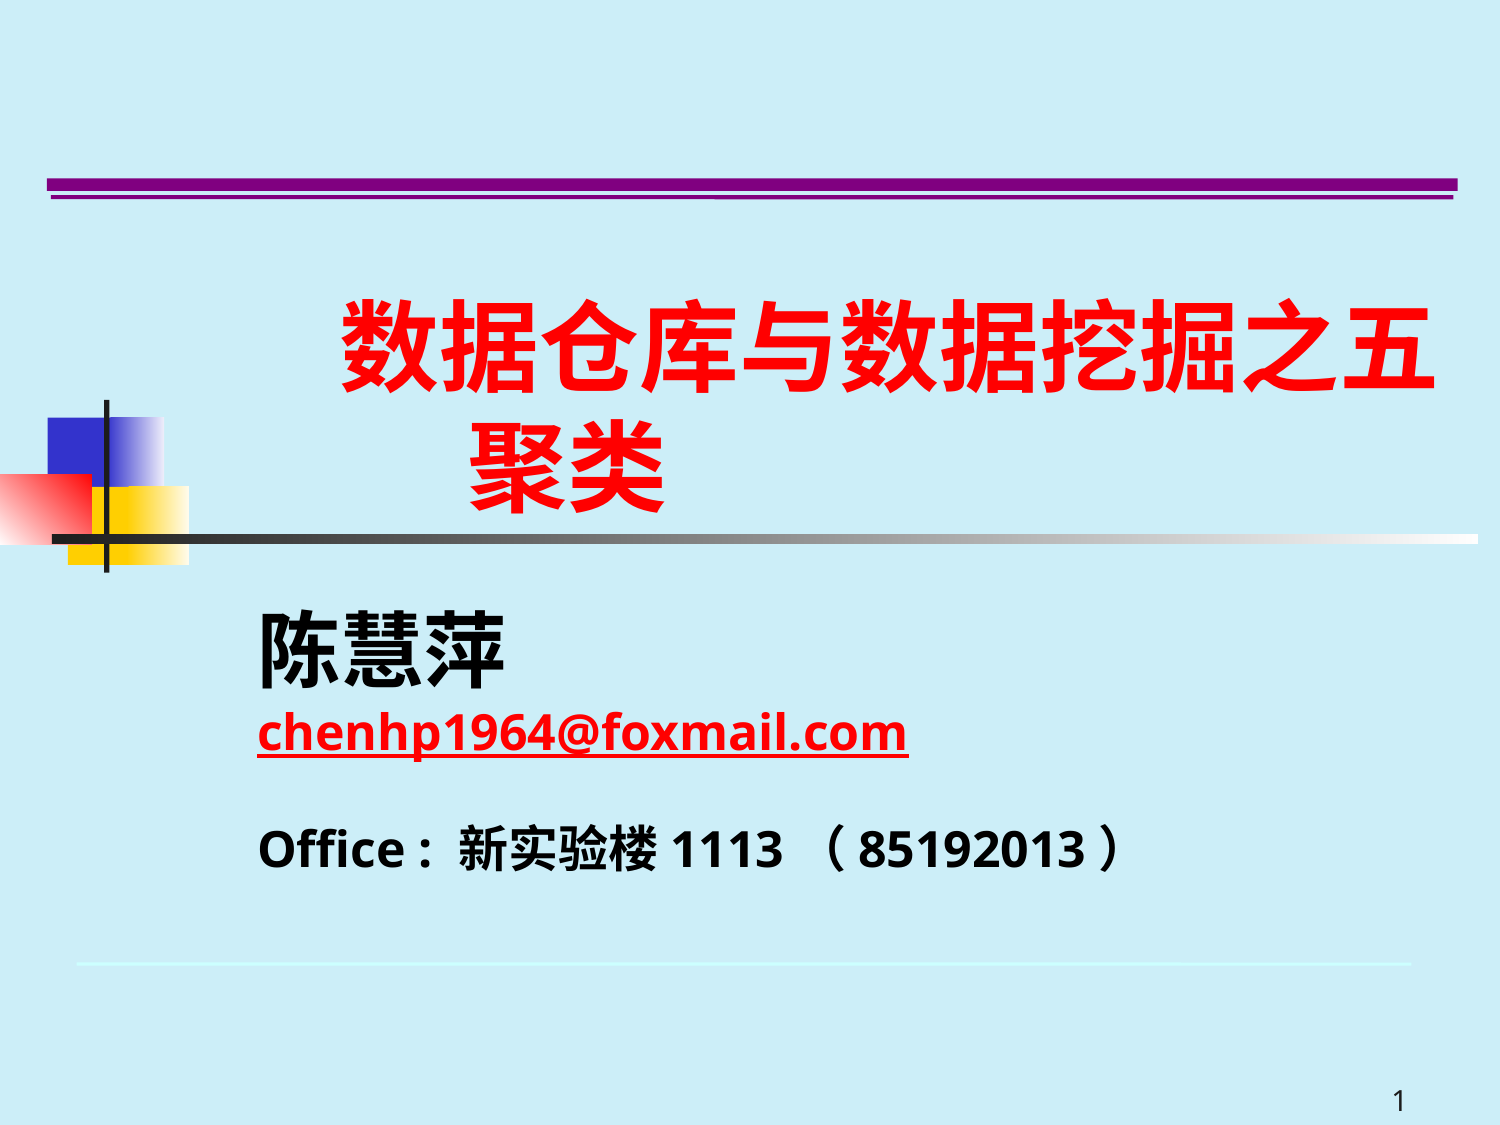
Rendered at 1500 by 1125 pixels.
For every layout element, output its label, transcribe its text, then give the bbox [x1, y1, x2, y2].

text_box [171, 220, 1341, 610]
title 数据仓库与数据挖掘之五 聚类 [225, 172, 1500, 532]
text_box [52, 184, 1452, 198]
subtitle 陈慧萍 chenhp1964@foxmail.com Office : 新实验楼1113（85192013） [242, 609, 1447, 894]
